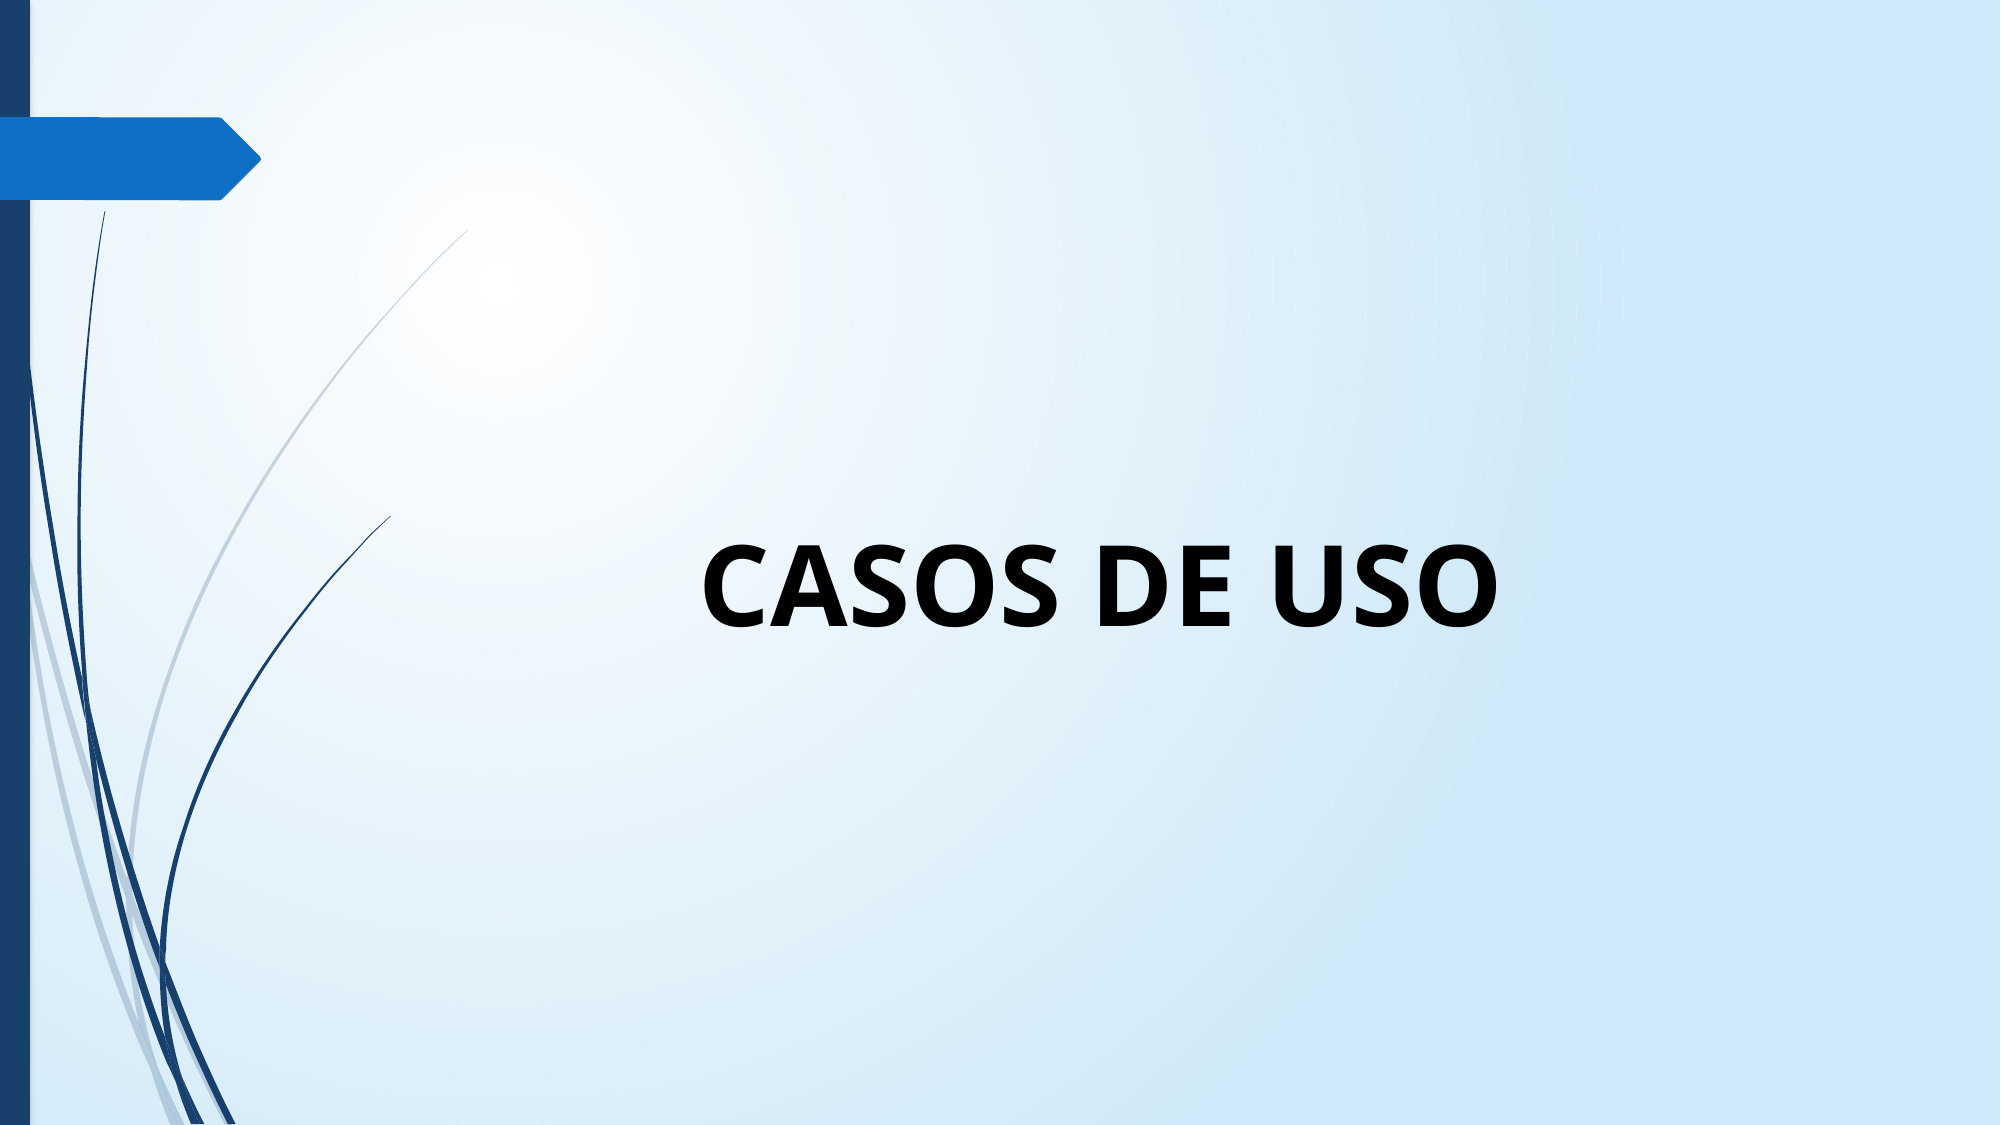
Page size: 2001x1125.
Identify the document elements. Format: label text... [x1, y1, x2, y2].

text_box CASOS DE USO [238, 110, 1964, 986]
